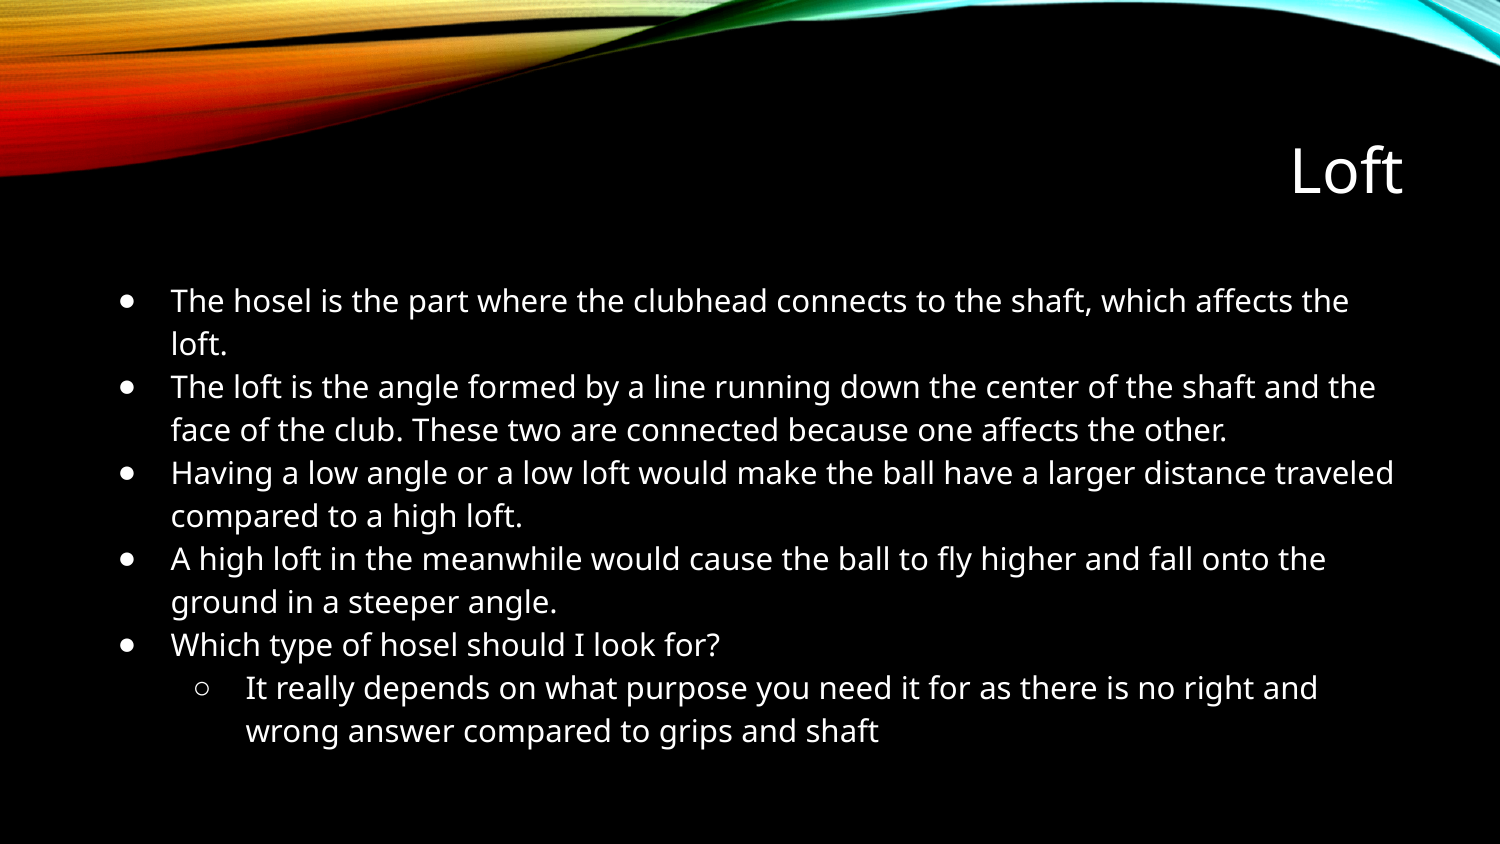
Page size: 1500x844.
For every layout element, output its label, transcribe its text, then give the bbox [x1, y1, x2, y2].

picture [0, 0, 1500, 178]
title Loft [356, 94, 1416, 254]
list The hosel is the part where the clubhead connects to the shaft, which affects the loft. The loft is the angle formed by a line running down the center of the shaft and the face of the club. These two are connected because one affects the other. Having a low angle or a low loft would make the ball have a larger distance traveled compared to a high loft. A high loft in the meanwhile would cause the ball to fly higher and fall onto the ground in a steeper angle. Which type of hosel should I look for? It really depends on what purpose you need it for as there is no right and wrong answer compared to grips and shaft [84, 270, 1416, 766]
